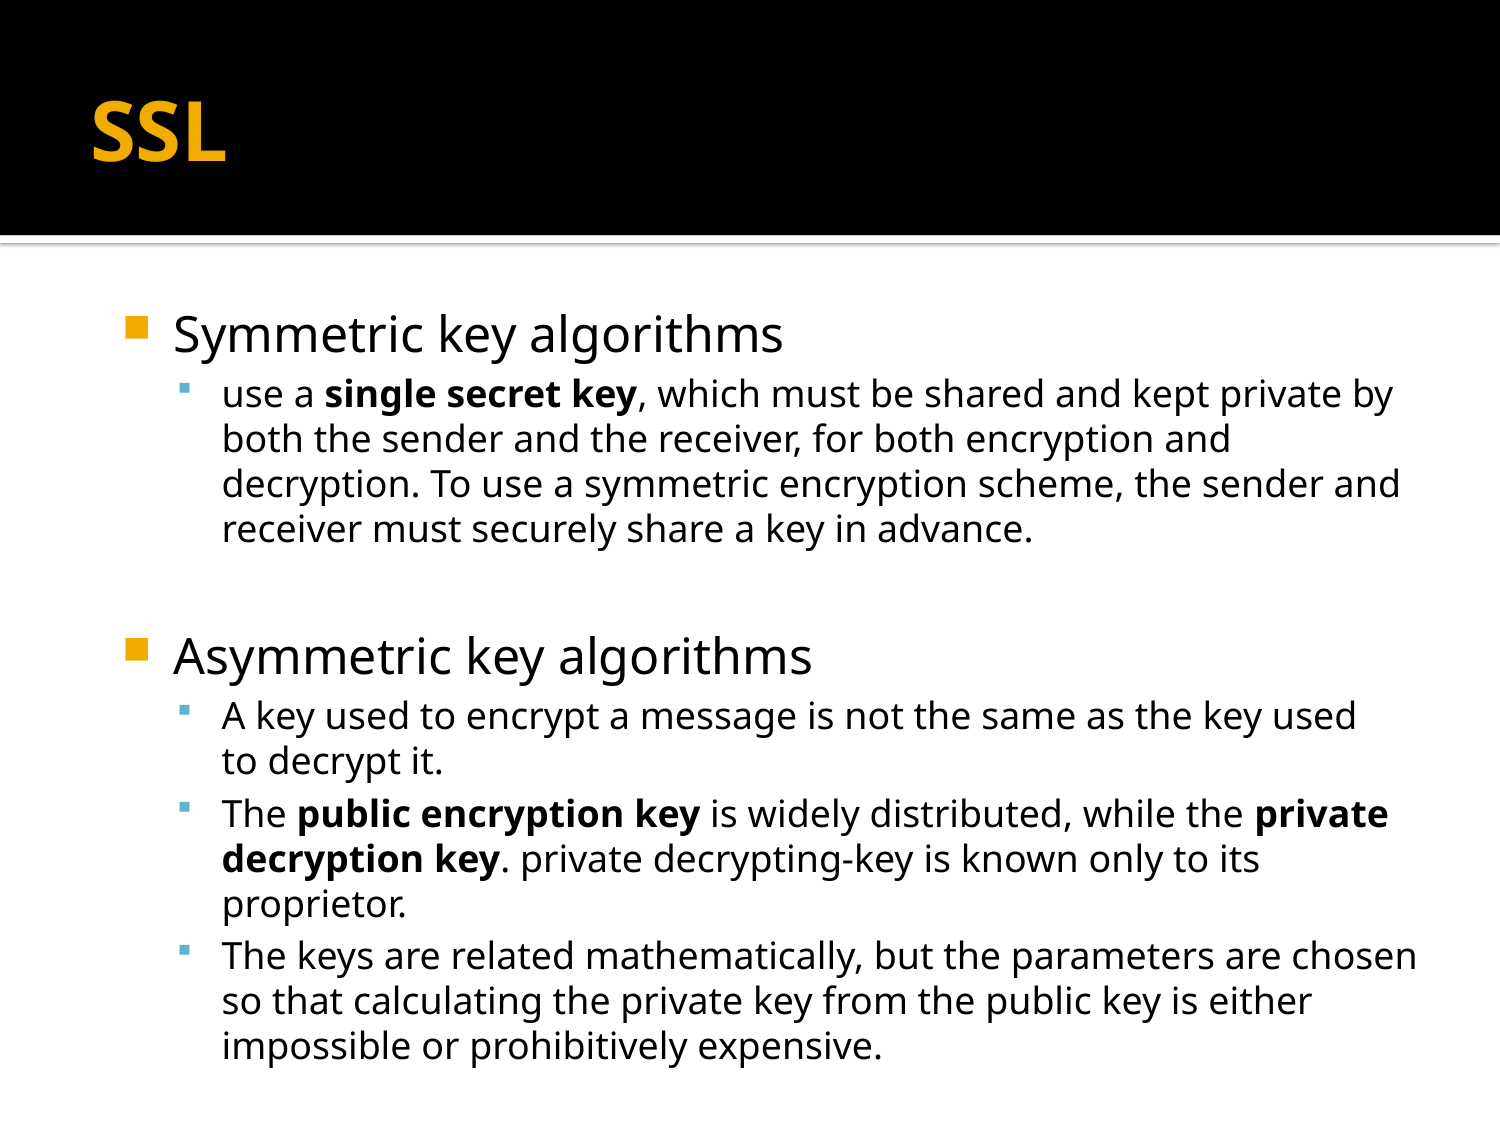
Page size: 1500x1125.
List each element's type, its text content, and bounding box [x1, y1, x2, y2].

title SSL [75, 25, 1425, 231]
list Symmetric key algorithms use a single secret key, which must be shared and kept private by both the sender and the receiver, for both encryption and decryption. To use a symmetric encryption scheme, the sender and receiver must securely share a key in advance. Asymmetric key algorithms A key used to encrypt a message is not the same as the key used to decrypt it. The public encryption key is widely distributed, while the private decryption key. private decrypting-key is known only to its proprietor. The keys are related mathematically, but the parameters are chosen so that calculating the private key from the public key is either impossible or prohibitively expensive. [92, 287, 1436, 1026]
